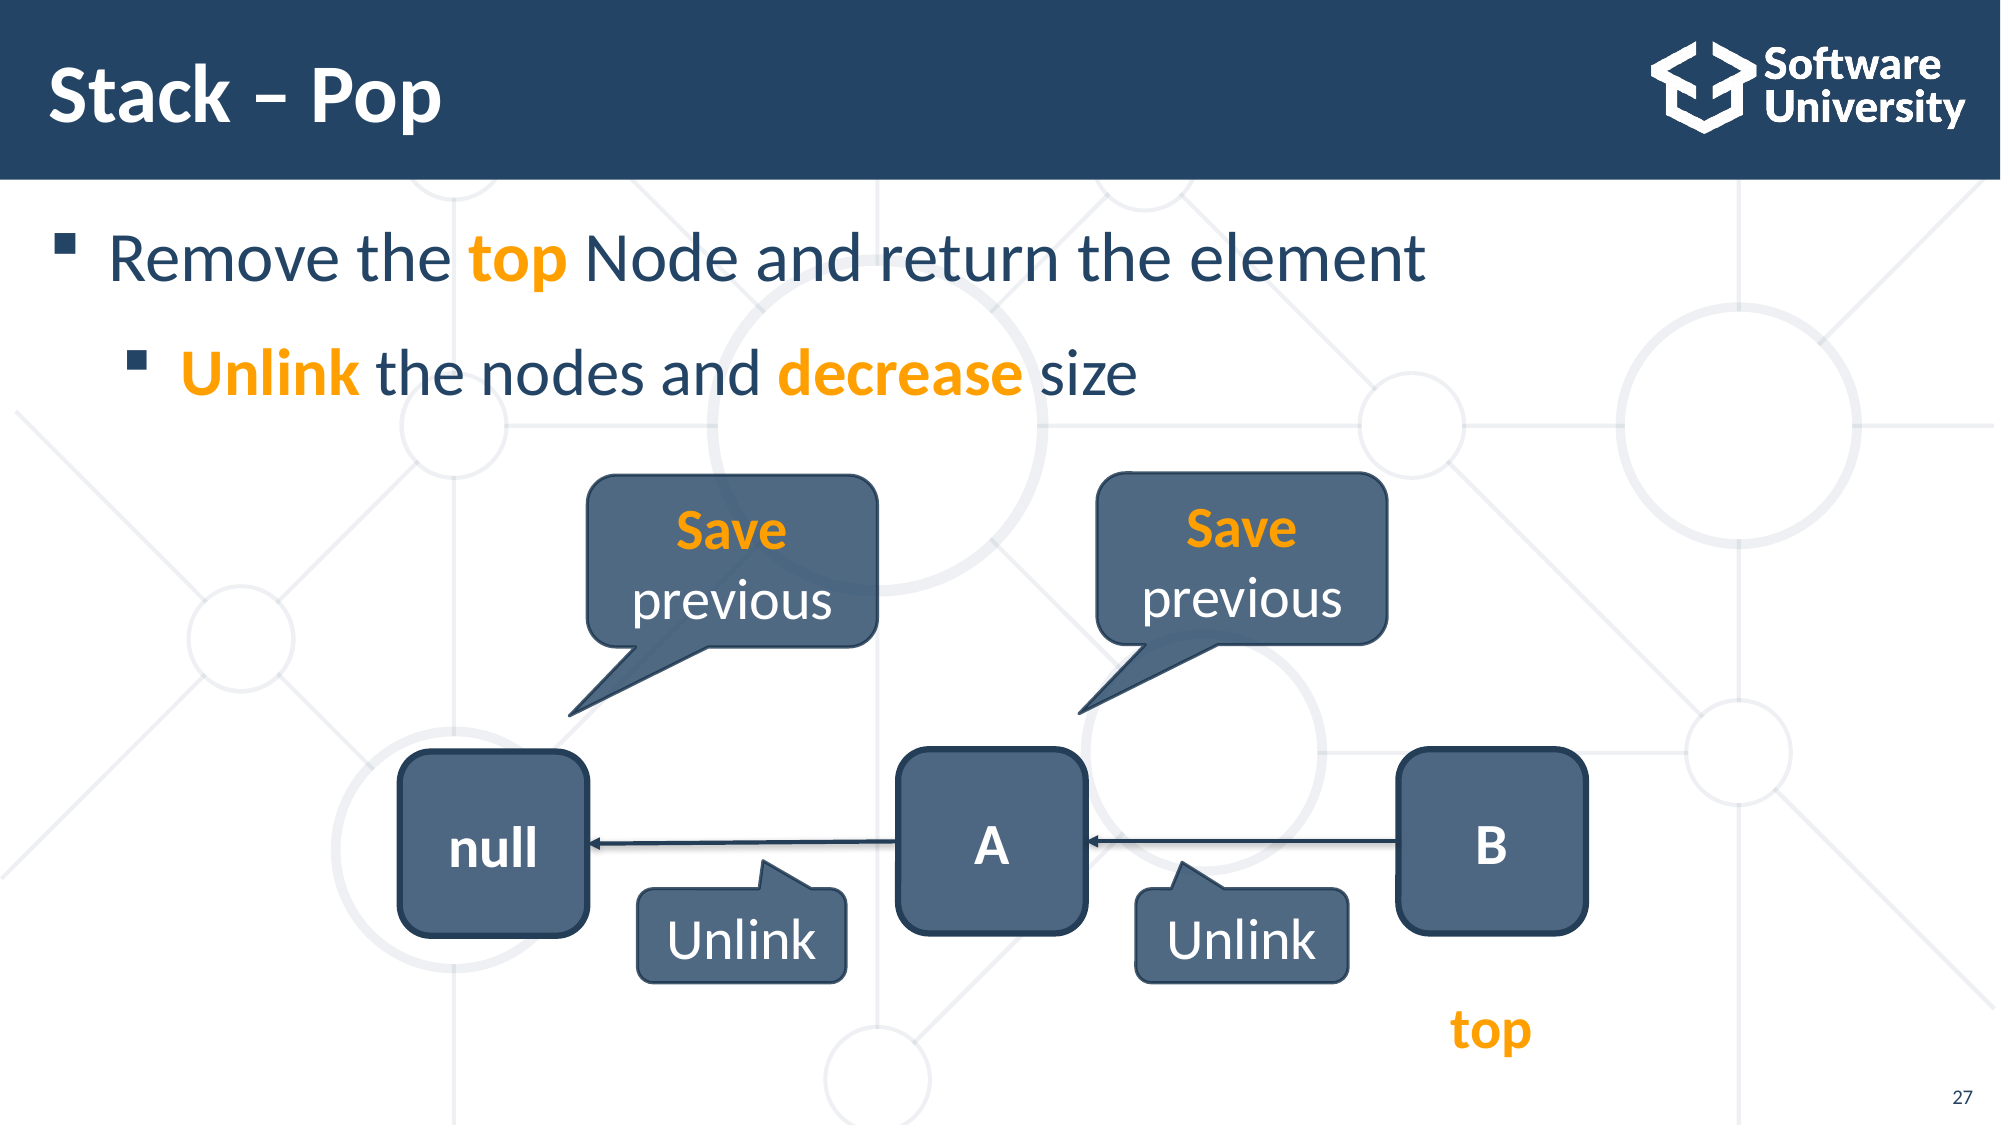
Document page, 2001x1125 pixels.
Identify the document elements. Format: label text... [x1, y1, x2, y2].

title Stack – Pop [31, 16, 1625, 162]
text_box Unlink [1133, 860, 1351, 985]
text_box Save previous [567, 473, 880, 718]
text_box Unlink [635, 858, 849, 985]
text_box null [397, 749, 590, 938]
slide_number 27 [1927, 1067, 1989, 1117]
text_box A [896, 747, 1088, 936]
text_box Save previous [1077, 470, 1390, 716]
picture [1651, 41, 1966, 134]
text_box top [1436, 983, 1549, 1068]
text_box B [1396, 747, 1589, 936]
list Remove the top Node and return the element Unlink the nodes and decrease size [31, 196, 1970, 1104]
